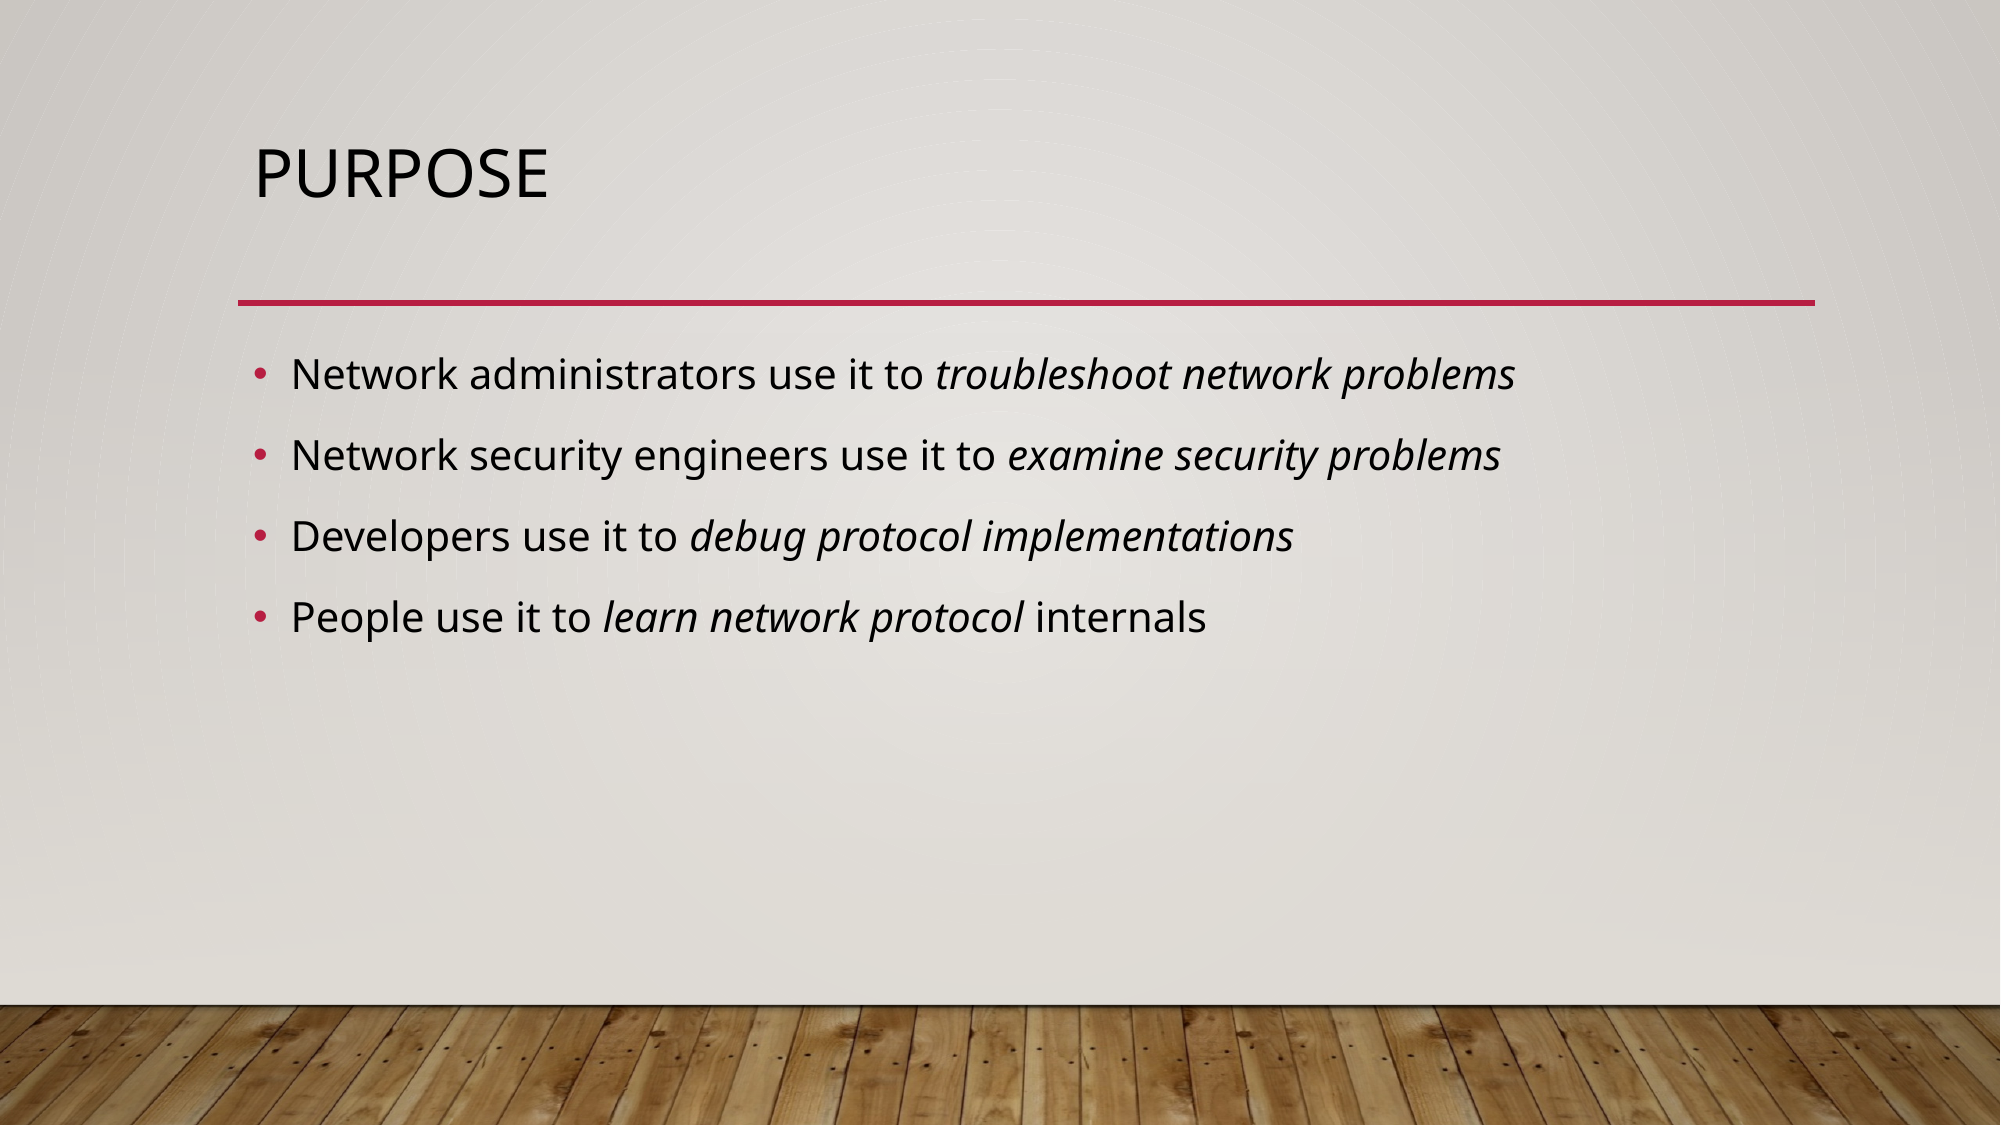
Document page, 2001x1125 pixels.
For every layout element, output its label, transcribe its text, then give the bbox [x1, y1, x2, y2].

picture [0, 1005, 2000, 1125]
title Purpose [238, 131, 1814, 305]
list Network administrators use it to troubleshoot network problems Network security engineers use it to examine security problems Developers use it to debug protocol implementations People use it to learn network protocol internals [238, 330, 1814, 897]
